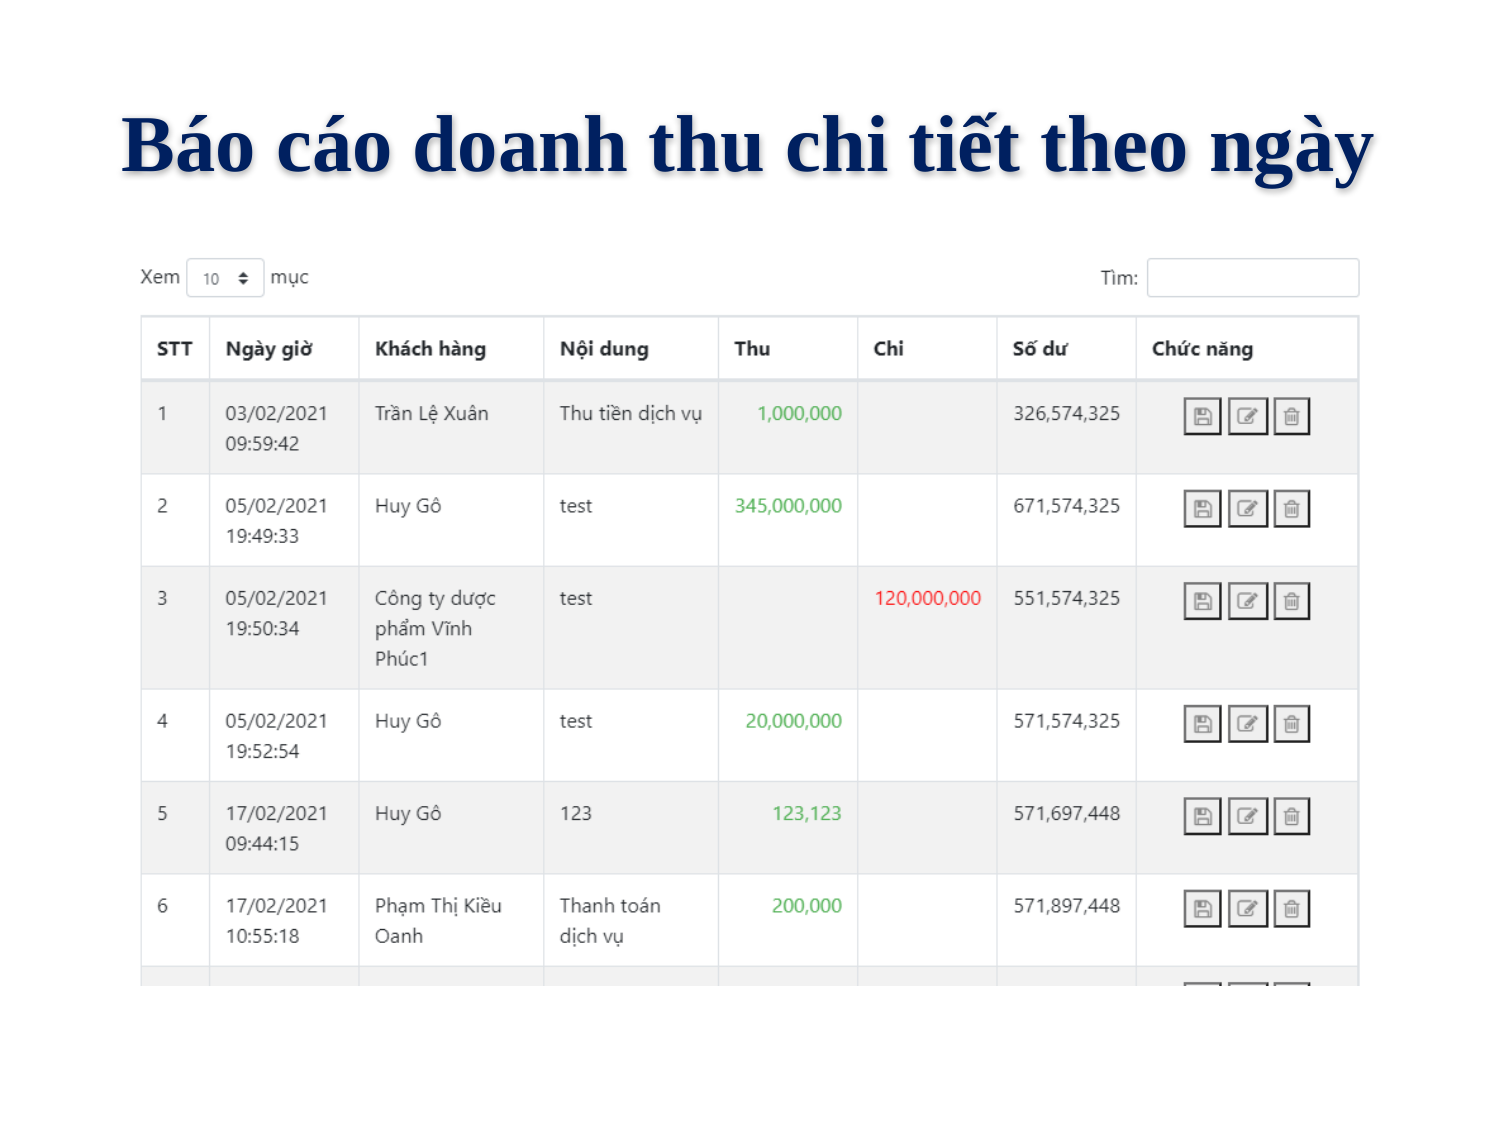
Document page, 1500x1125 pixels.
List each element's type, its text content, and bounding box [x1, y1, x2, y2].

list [123, 243, 1376, 987]
title Báo cáo doanh thu chi tiết theo ngày [75, 45, 1425, 233]
